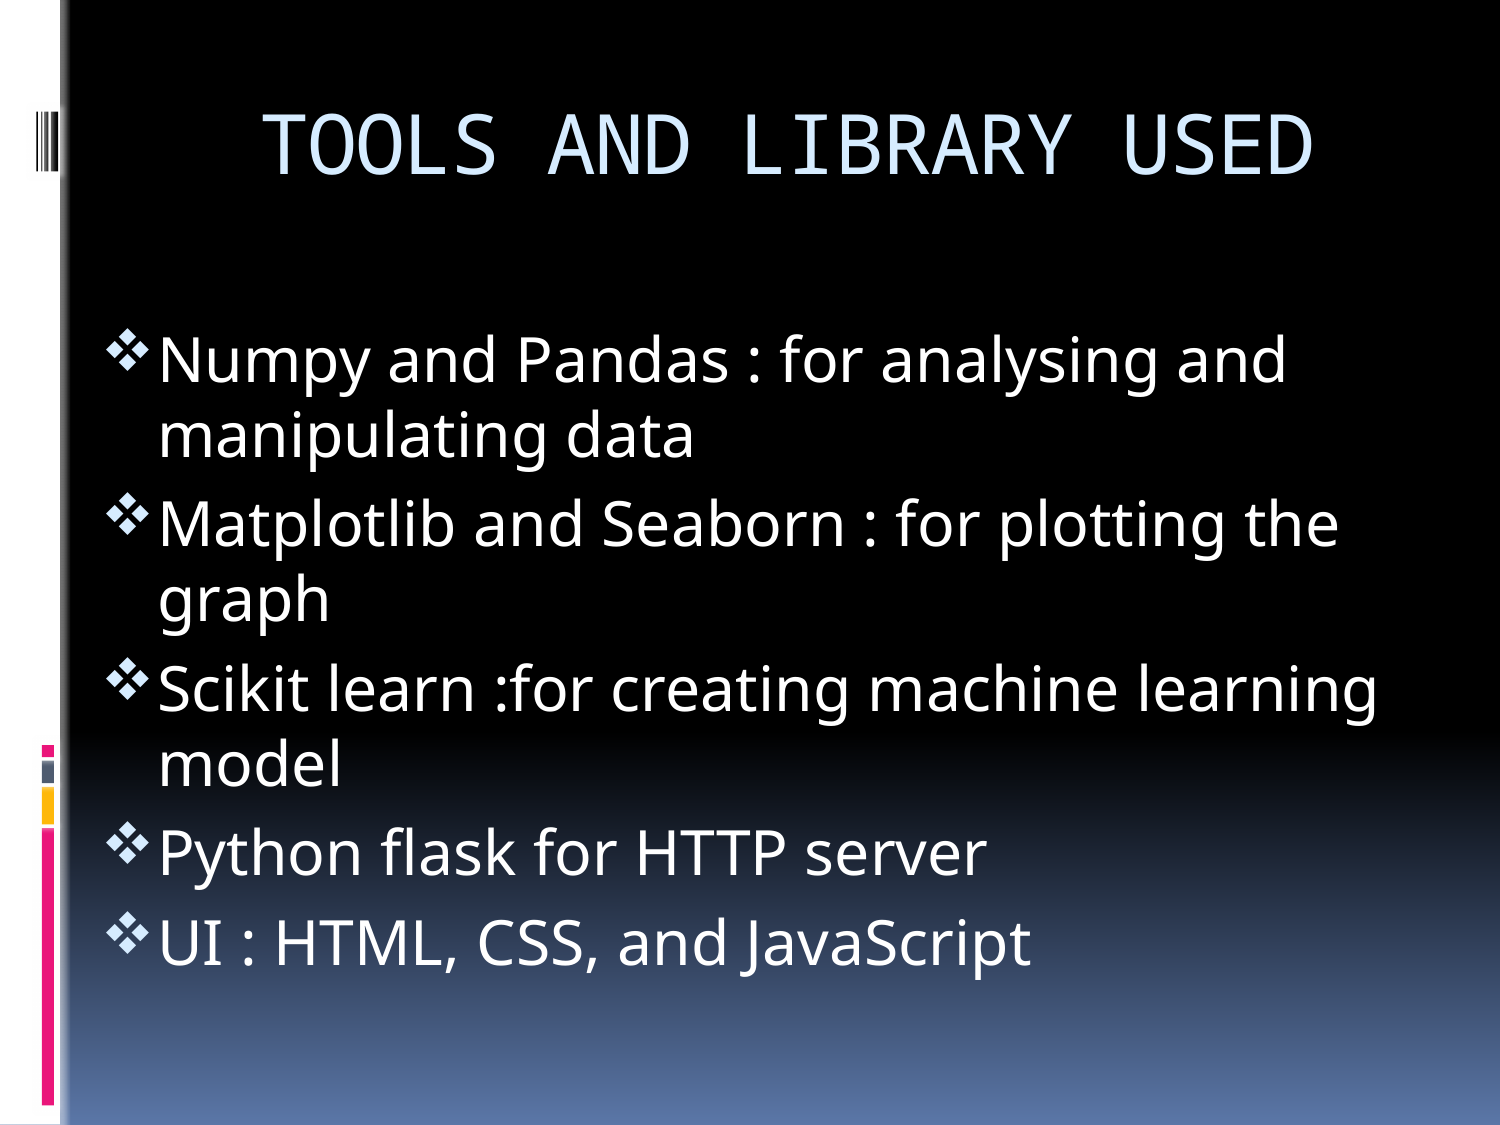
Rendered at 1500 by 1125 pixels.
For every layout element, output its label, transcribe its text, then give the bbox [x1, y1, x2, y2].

list Numpy and Pandas : for analysing and manipulating data Matplotlib and Seaborn : for plotting the graph Scikit learn :for creating machine learning model Python flask for HTTP server UI : HTML, CSS, and JavaScript [75, 312, 1413, 1000]
title TOOLS AND LIBRARY USED [150, 83, 1425, 234]
